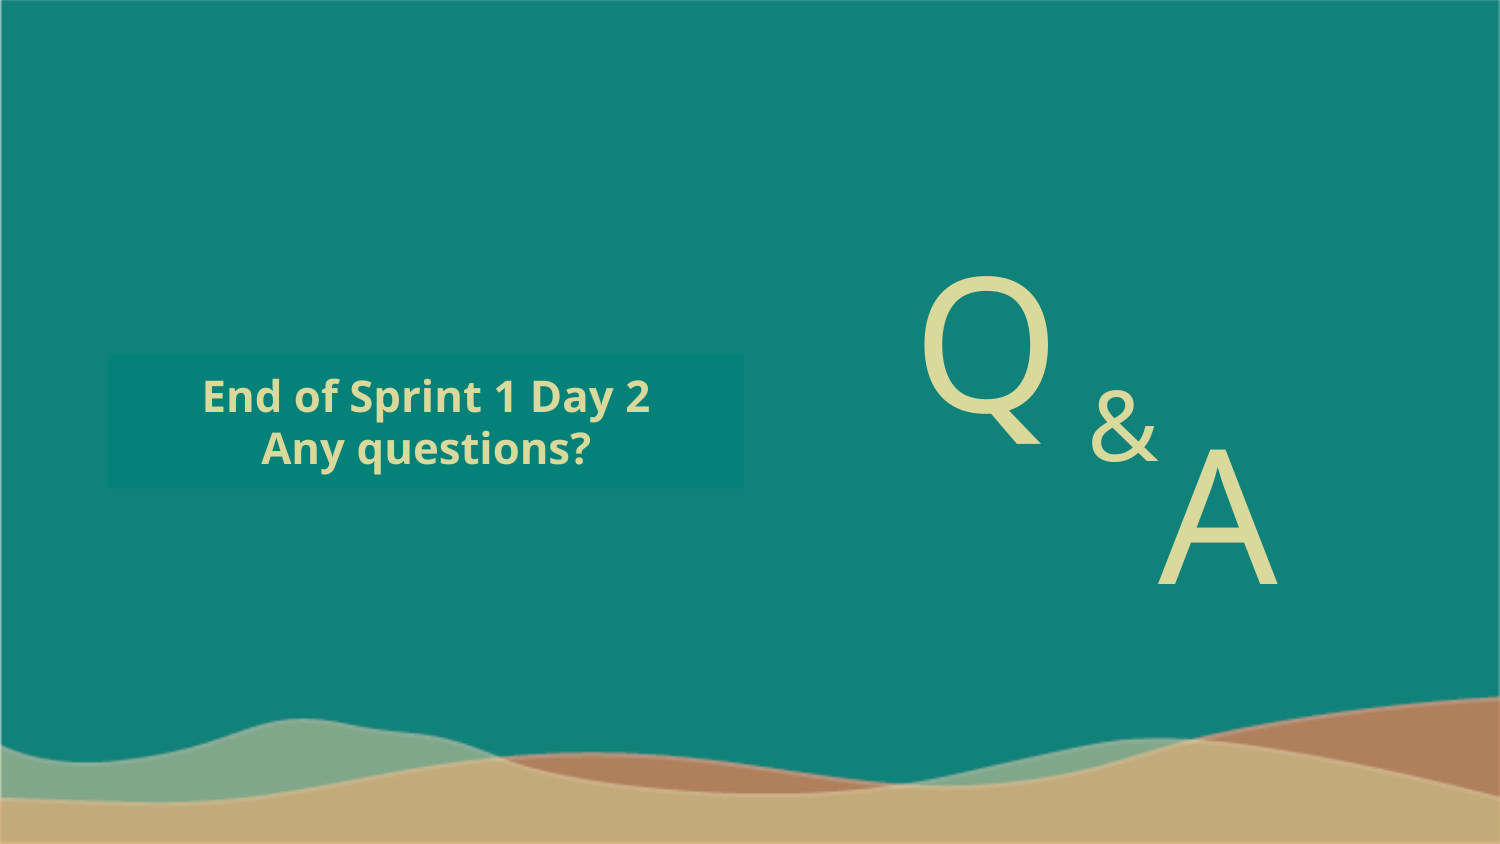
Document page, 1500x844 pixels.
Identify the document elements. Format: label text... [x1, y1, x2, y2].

text_box End of Sprint 1 Day 2 Any questions? [108, 353, 745, 489]
picture [0, 0, 1500, 844]
